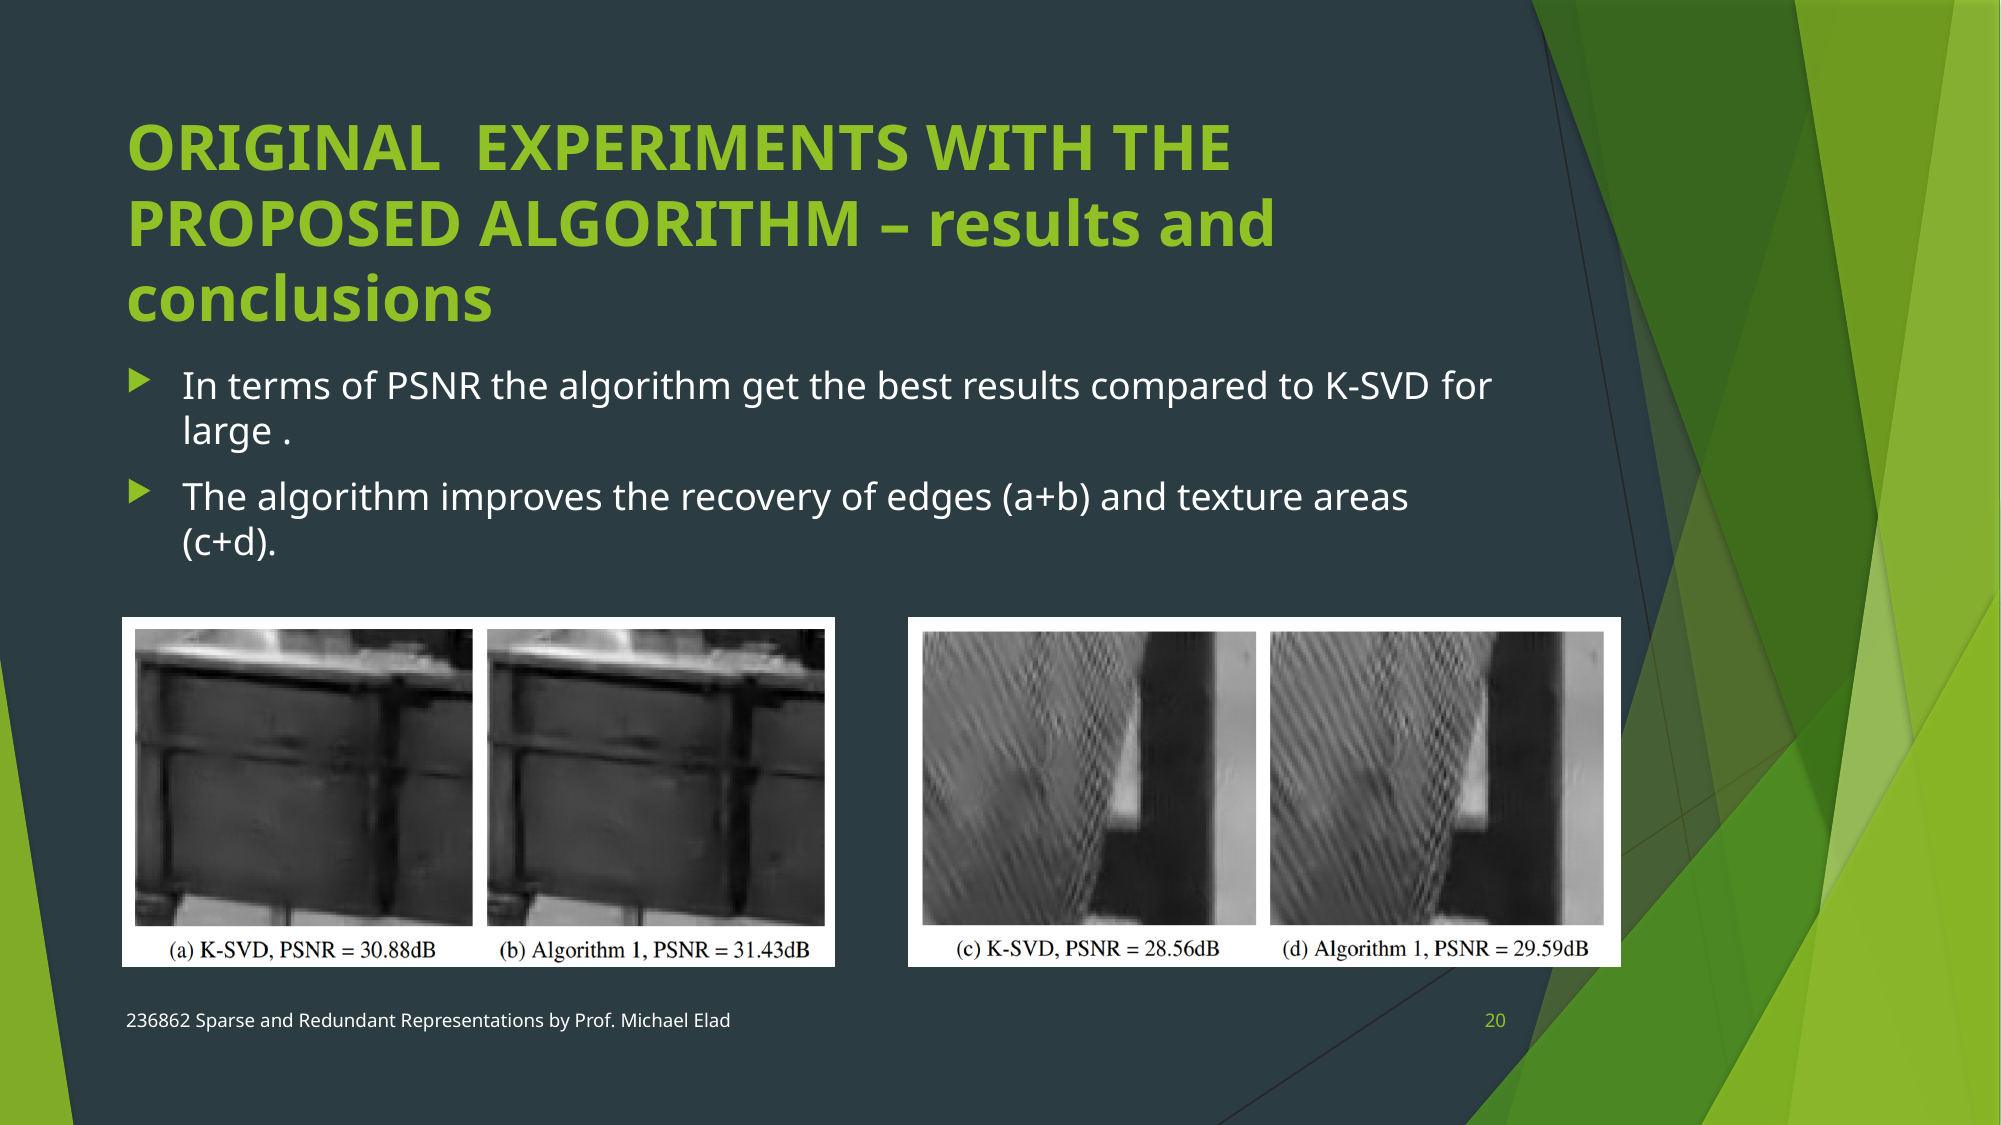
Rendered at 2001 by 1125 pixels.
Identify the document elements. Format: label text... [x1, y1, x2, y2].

picture [907, 617, 1622, 968]
picture [121, 617, 836, 968]
title ORIGINAL EXPERIMENTS WITH THE PROPOSED ALGORITHM – results and conclusions [111, 99, 1522, 343]
footer 236862 Sparse and Redundant Representations by Prof. Michael Elad [111, 991, 1145, 1051]
slide_number 20 [1409, 991, 1522, 1051]
